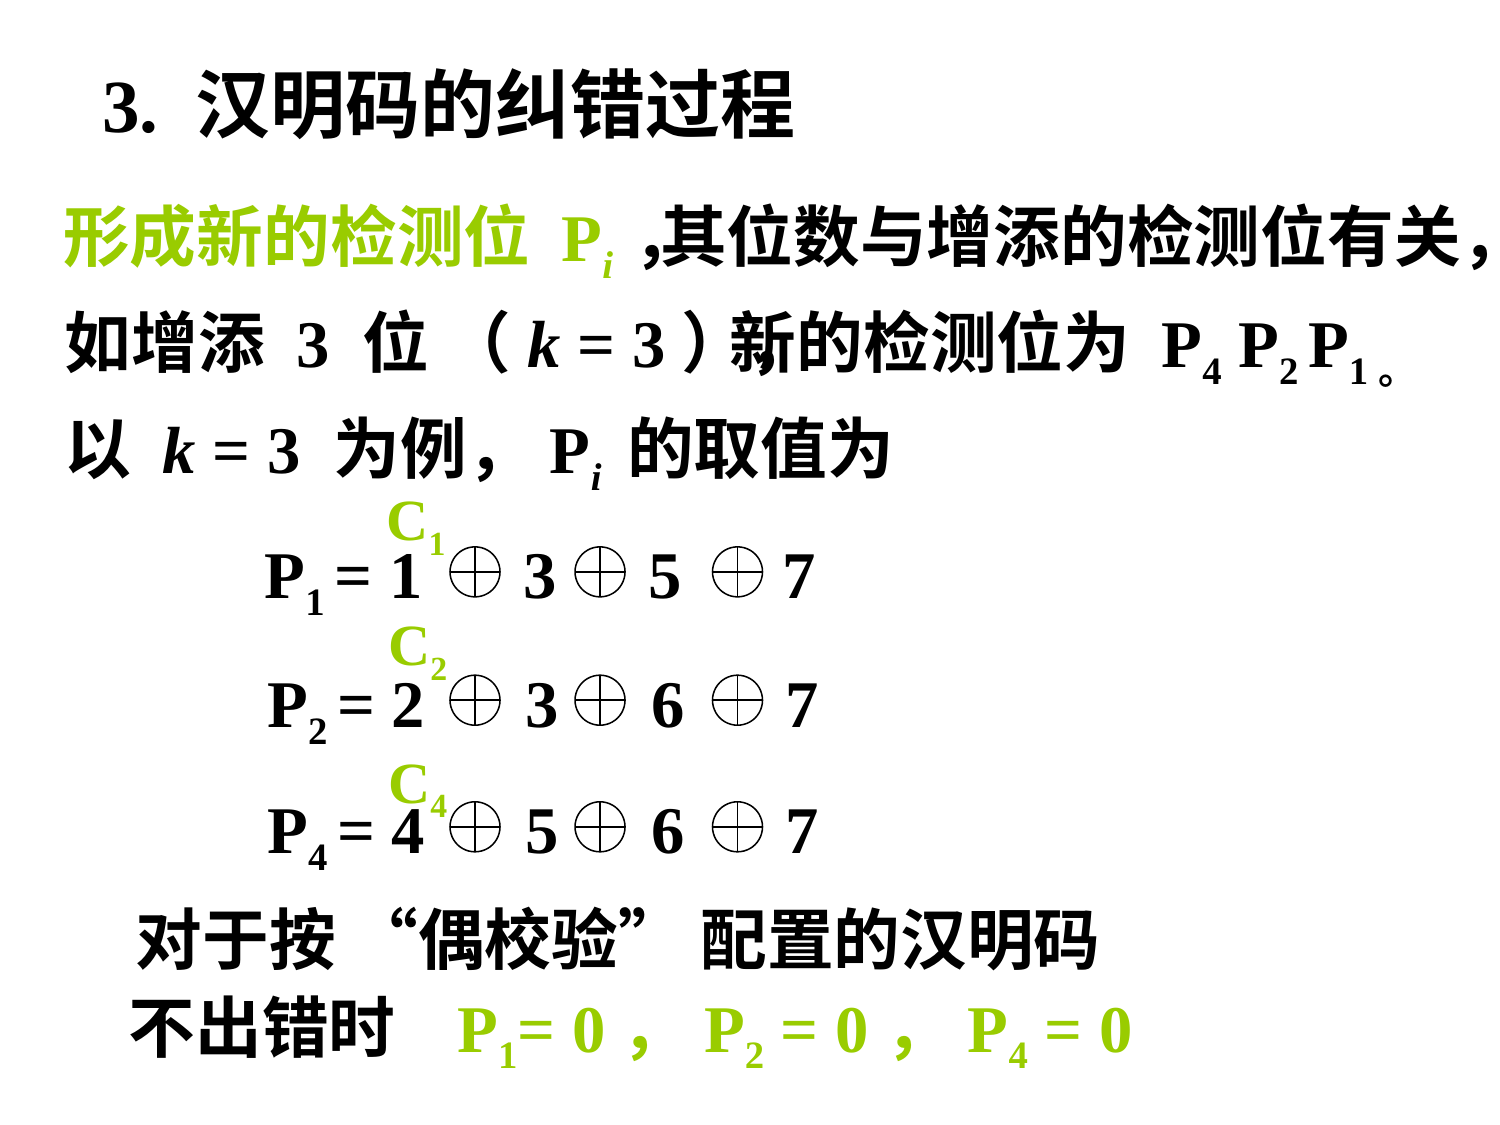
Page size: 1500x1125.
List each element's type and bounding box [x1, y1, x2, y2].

text_box [48, 187, 1500, 876]
text_box [113, 890, 1207, 1084]
text_box [87, 49, 1088, 155]
